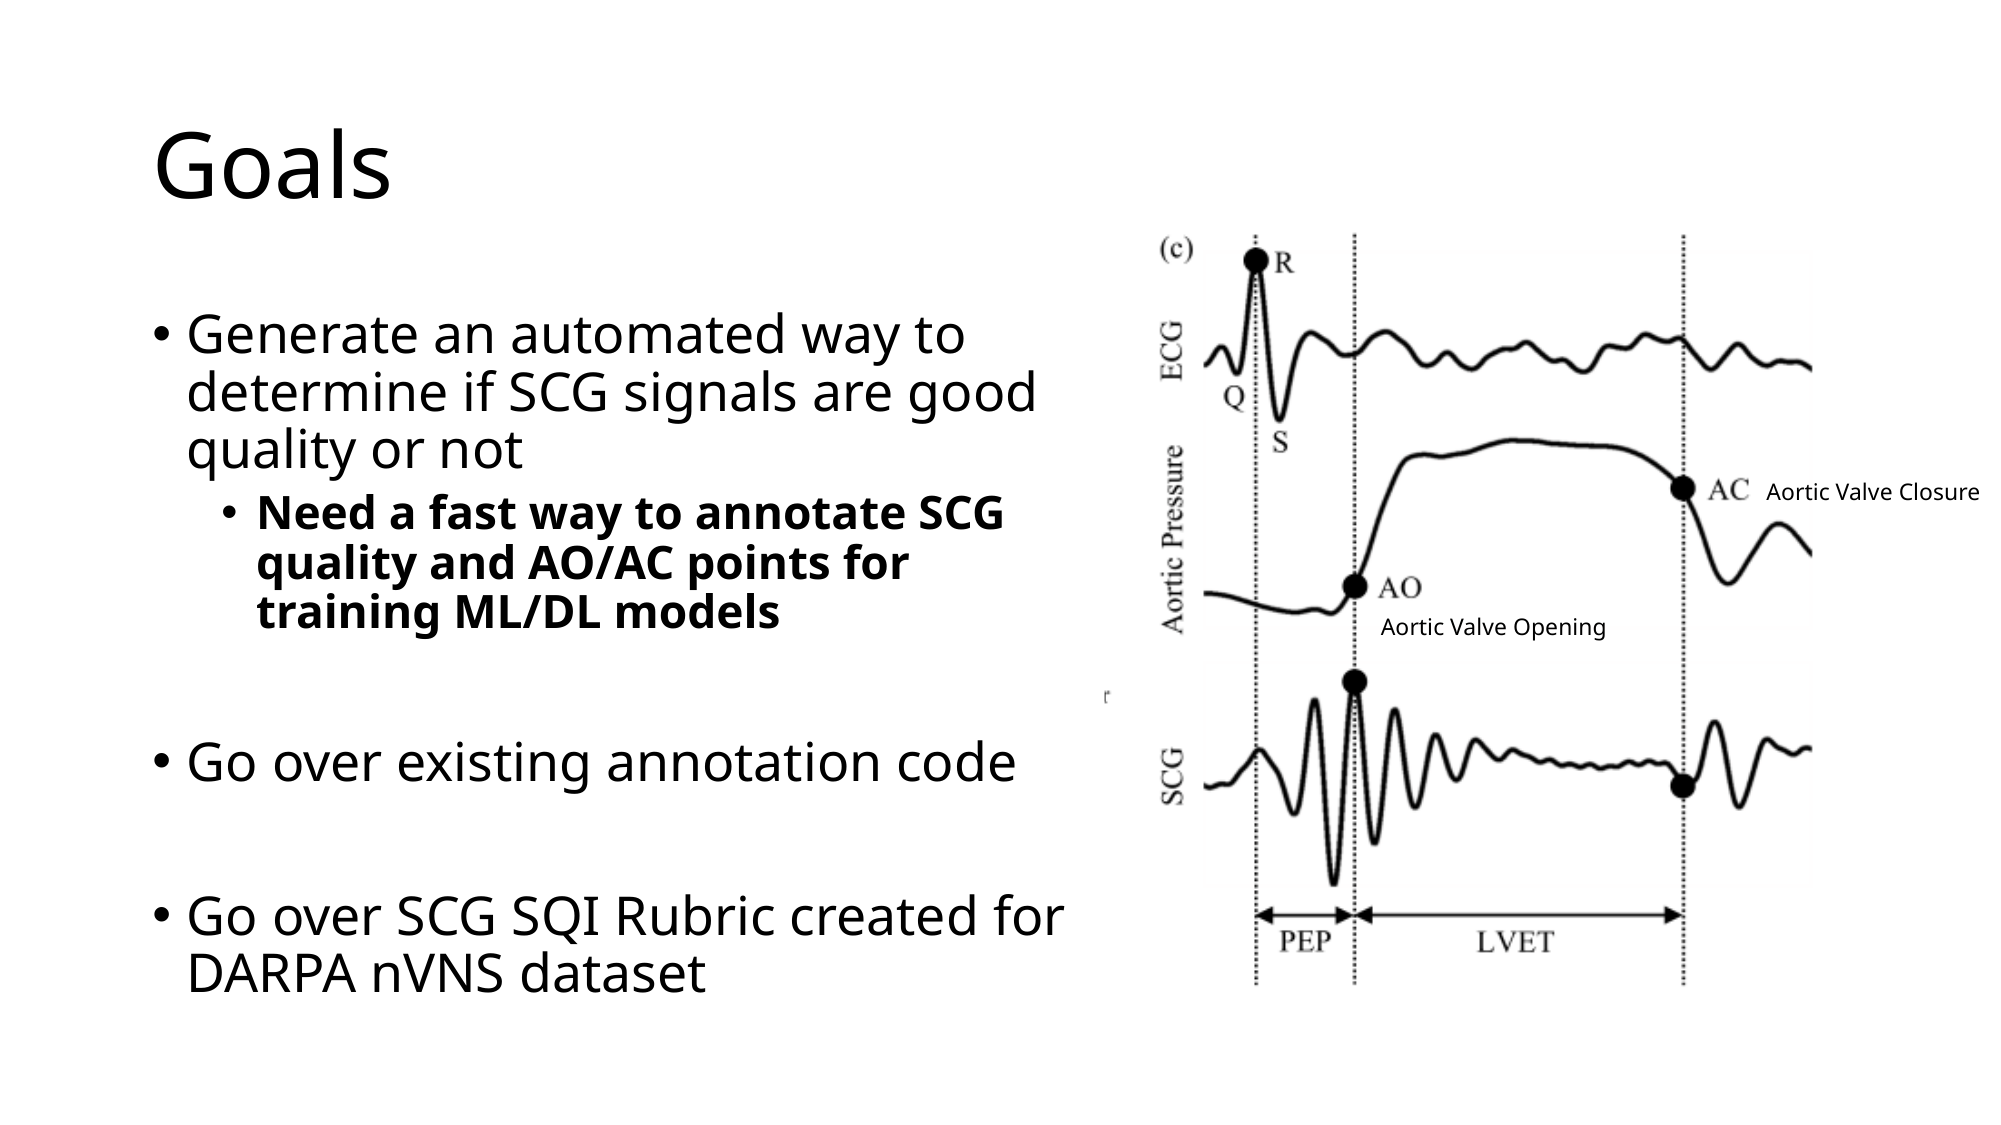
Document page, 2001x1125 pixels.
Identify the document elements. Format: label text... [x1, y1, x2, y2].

title Goals [137, 59, 1863, 278]
picture [1104, 225, 1818, 999]
text_box Aortic Valve Closure [1818, 469, 2000, 513]
list Generate an automated way to determine if SCG signals are good quality or not Need a fast way to annotate SCG quality and AO/AC points for training ML/DL models Go over existing annotation code Go over SCG SQI Rubric created for DARPA nVNS dataset [137, 299, 1105, 1014]
